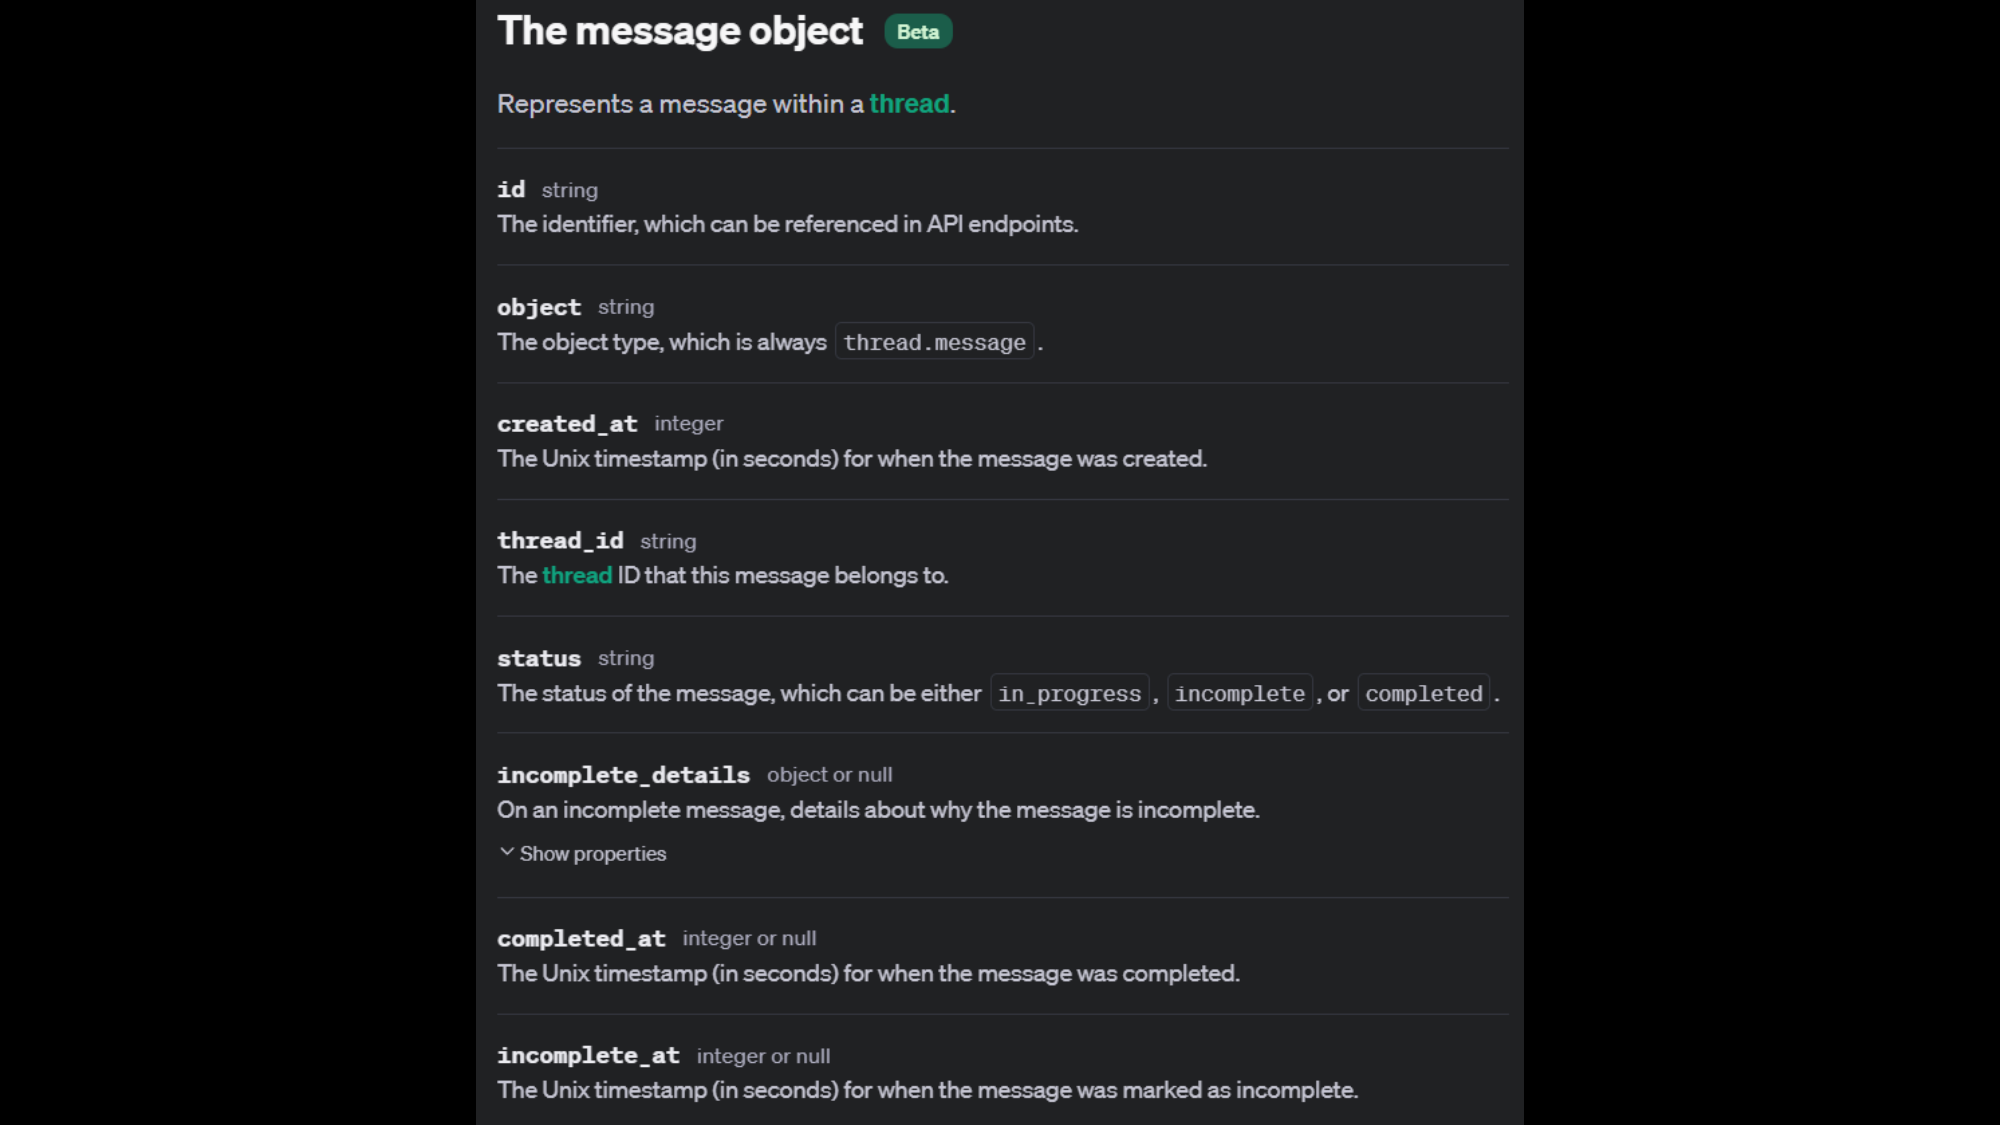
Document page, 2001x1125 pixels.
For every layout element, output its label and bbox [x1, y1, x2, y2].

picture [476, 0, 1524, 1125]
